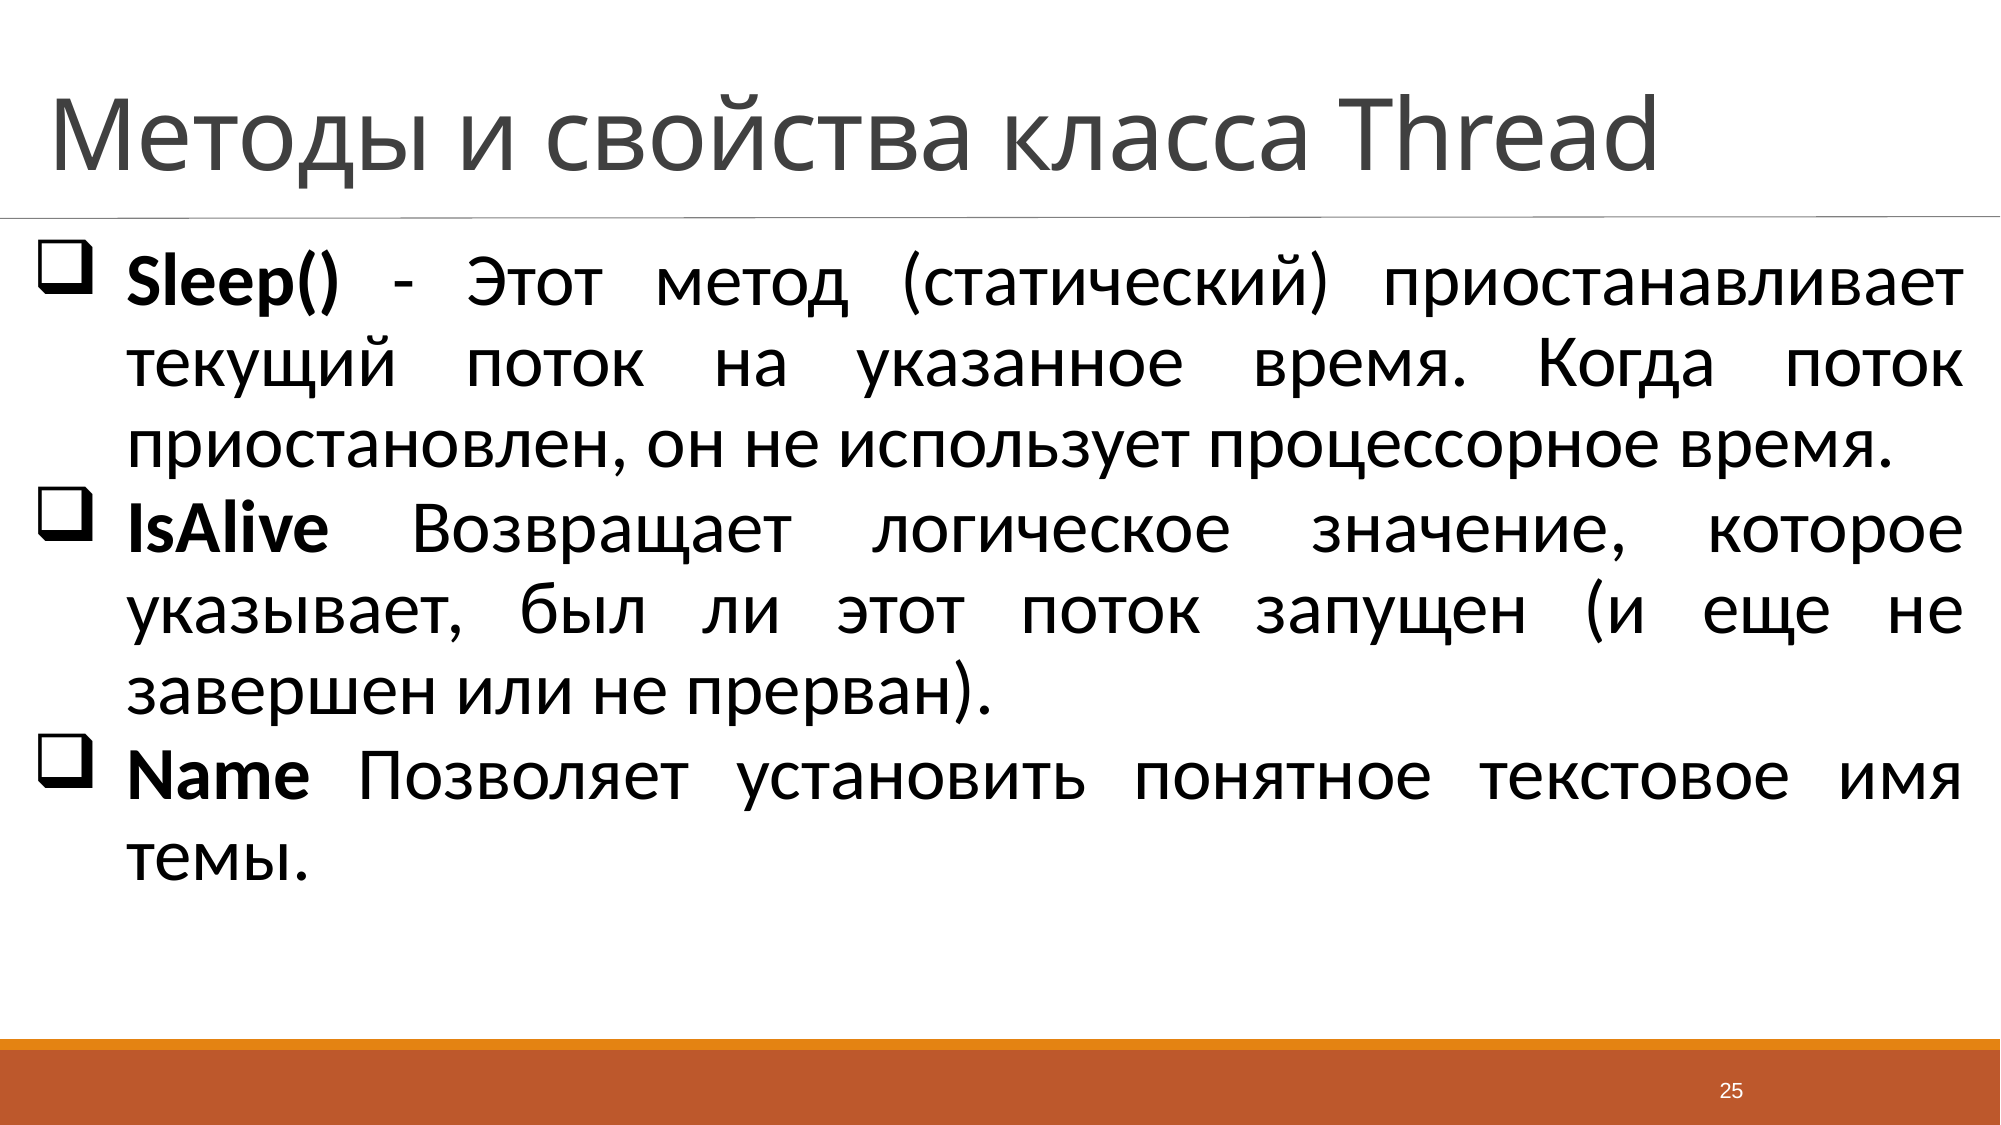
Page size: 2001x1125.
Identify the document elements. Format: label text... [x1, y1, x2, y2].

title Методы и свойства класса Thread [32, 47, 1967, 198]
list Sleep() - Этот метод (статический) приостанавливает текущий поток на указанное время. Когда поток приостановлен, он не использует процессорное время. IsAlive Возвращает логическое значение, которое указывает, был ли этот поток запущен (и еще не завершен или не прерван). Name Позволяет установить понятное текстовое имя темы. [32, 233, 1967, 1025]
slide_number 25 [1624, 1059, 1840, 1120]
